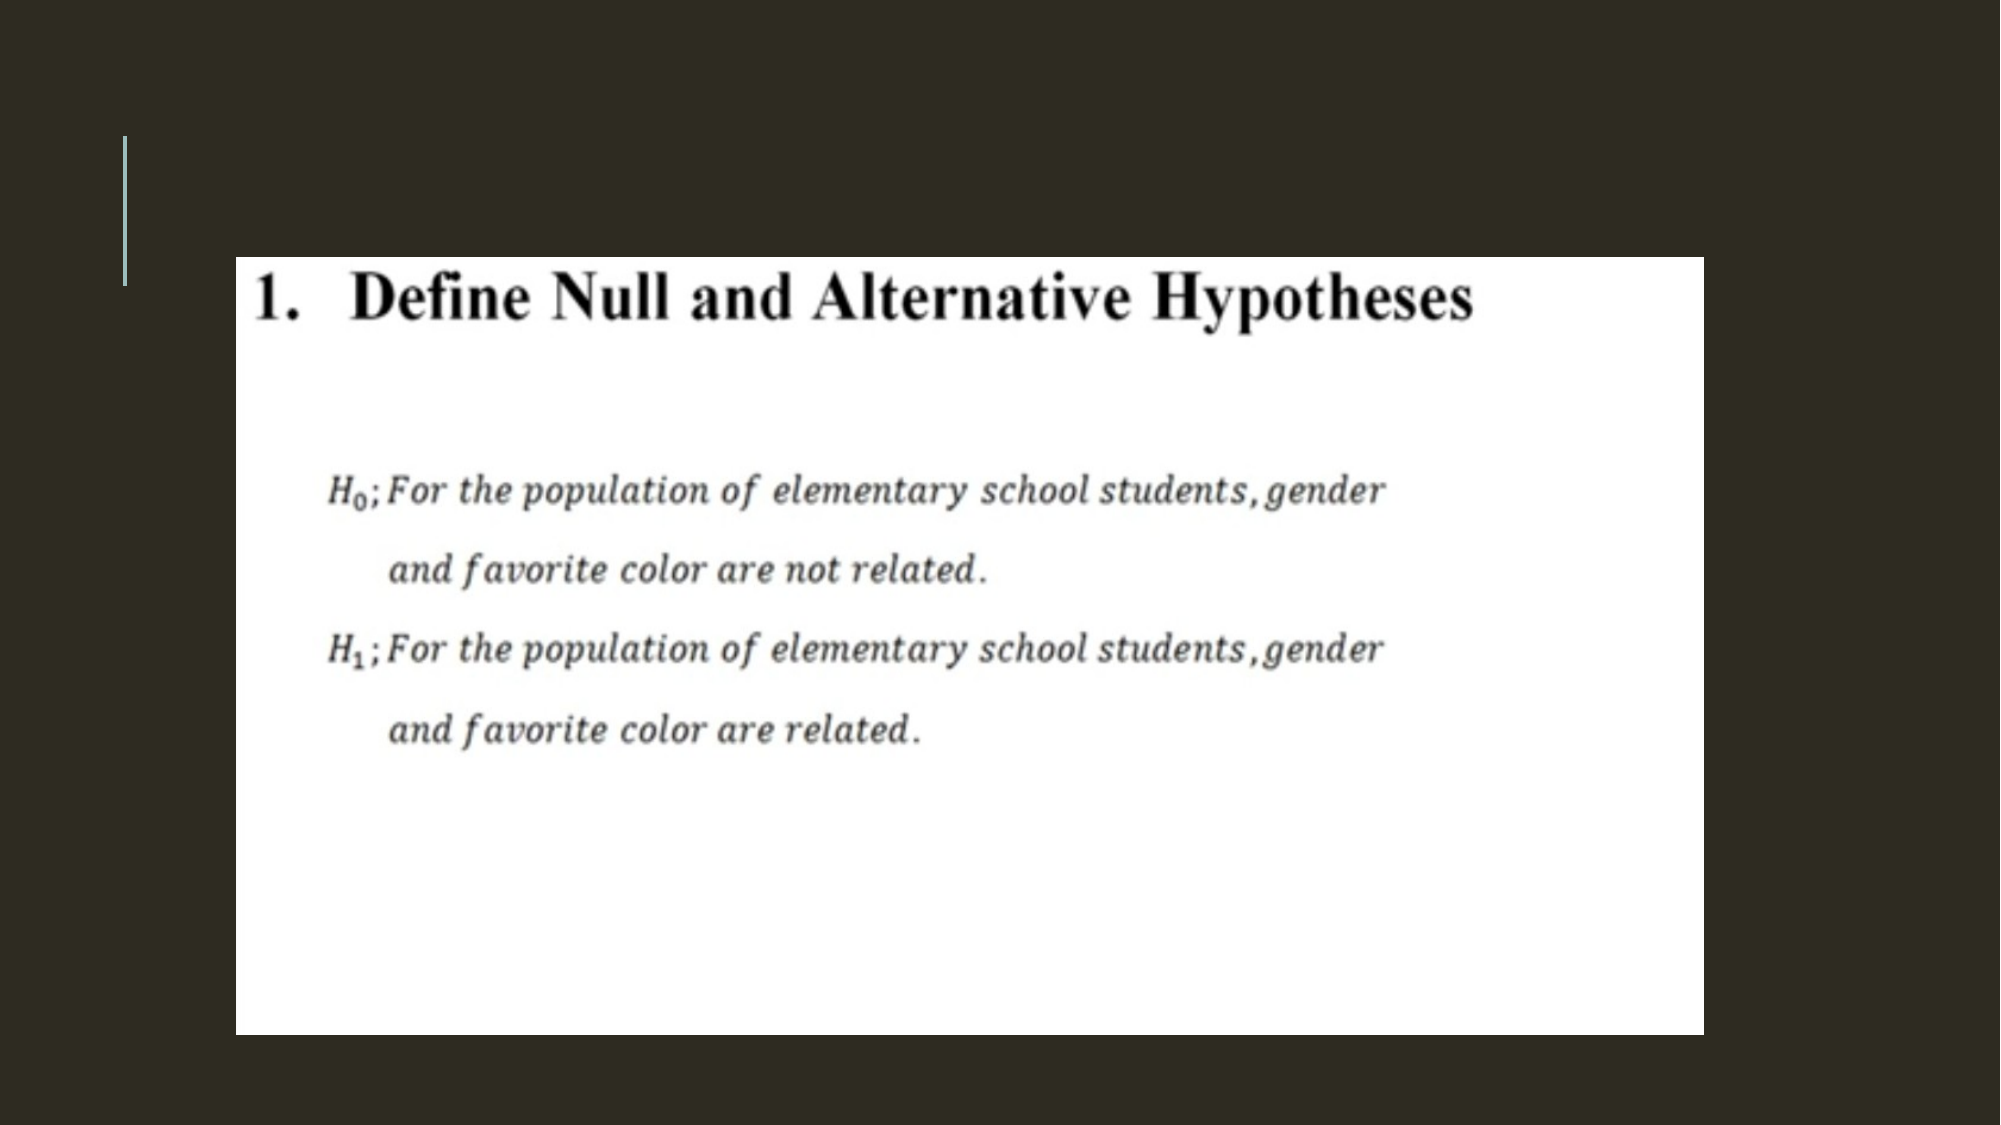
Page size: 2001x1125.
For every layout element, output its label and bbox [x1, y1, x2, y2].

list [236, 257, 1704, 1036]
